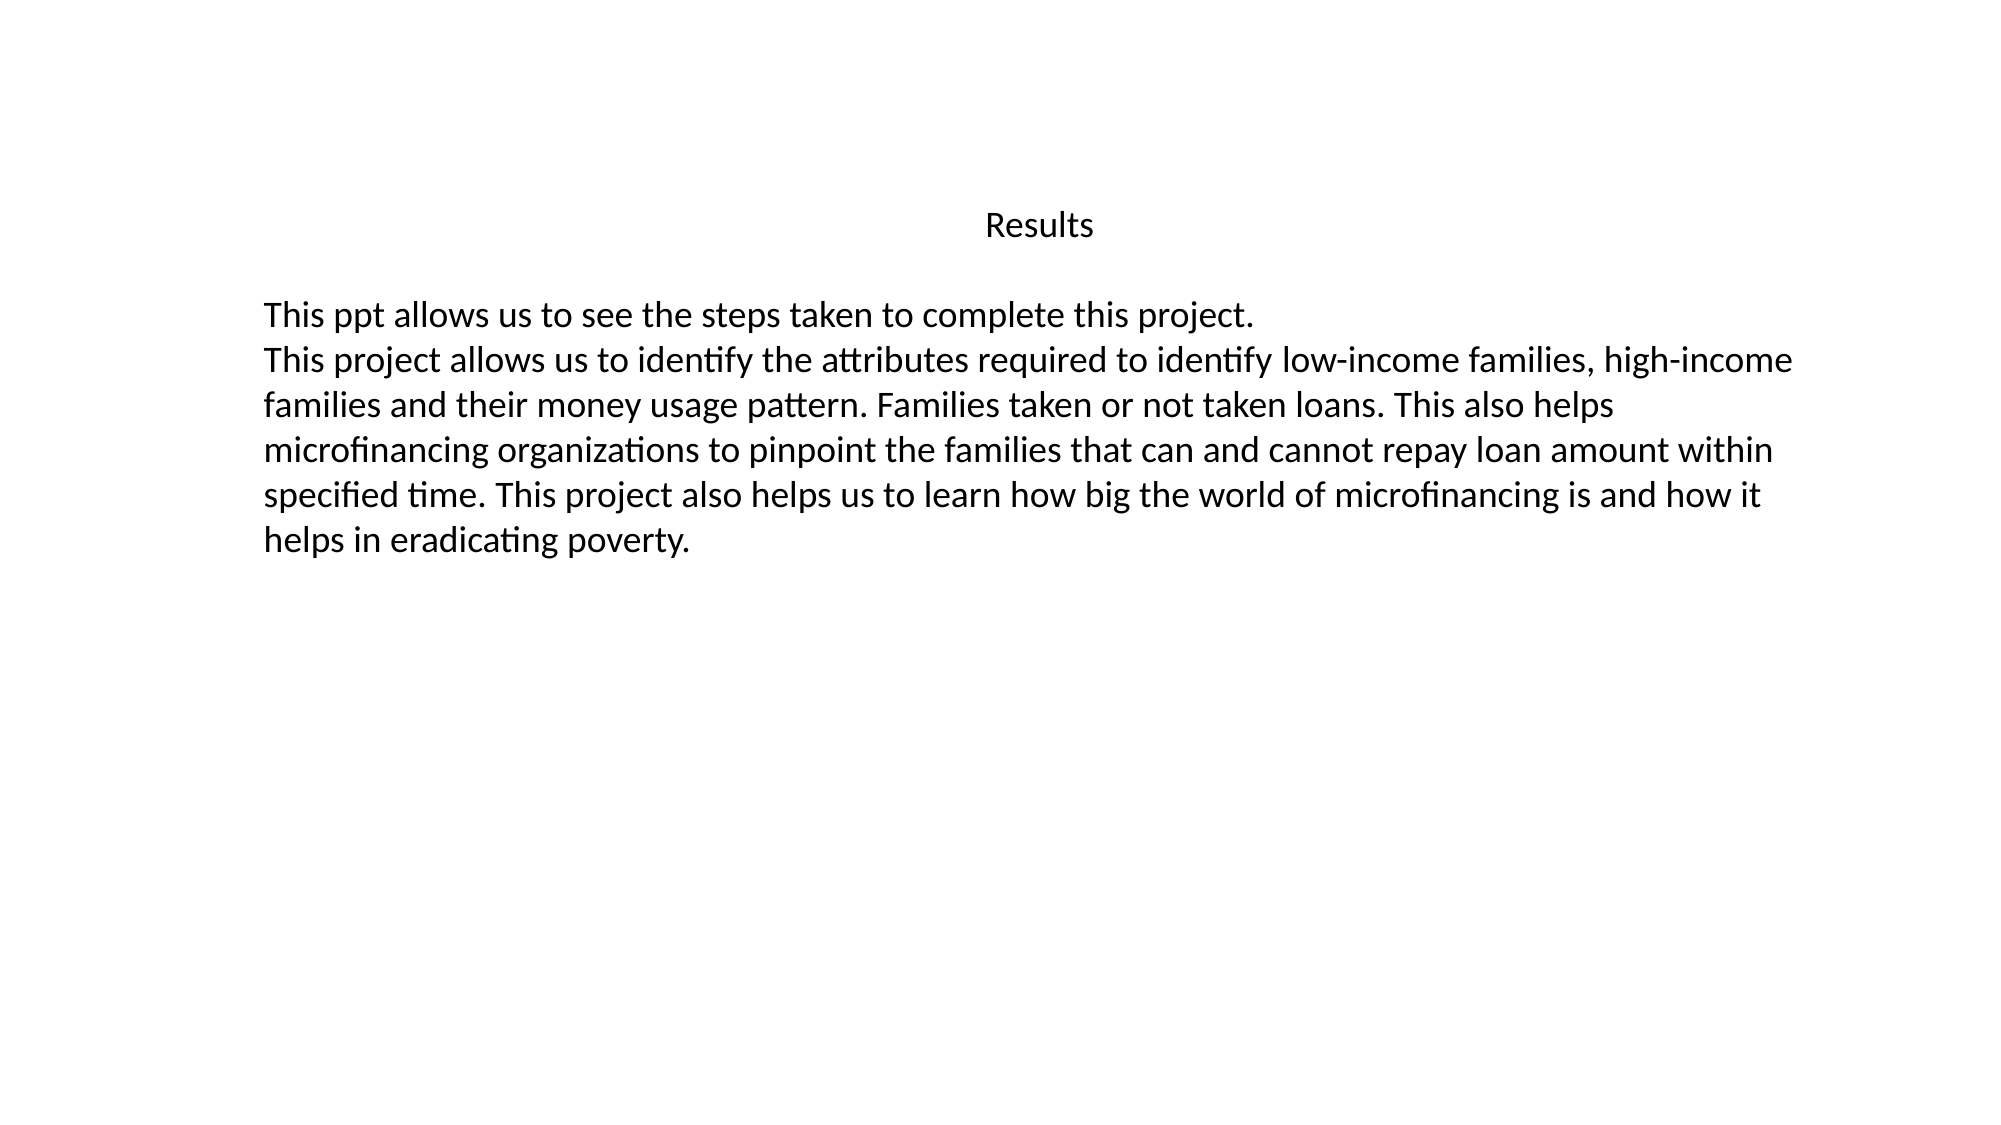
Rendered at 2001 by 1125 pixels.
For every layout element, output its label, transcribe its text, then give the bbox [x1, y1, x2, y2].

text_box Results This ppt allows us to see the steps taken to complete this project. This project allows us to identify the attributes required to identify low-income families, high-income families and their money usage pattern. Families taken or not taken loans. This also helps microfinancing organizations to pinpoint the families that can and cannot repay loan amount within specified time. This project also helps us to learn how big the world of microfinancing is and how it helps in eradicating poverty. [249, 192, 1831, 612]
